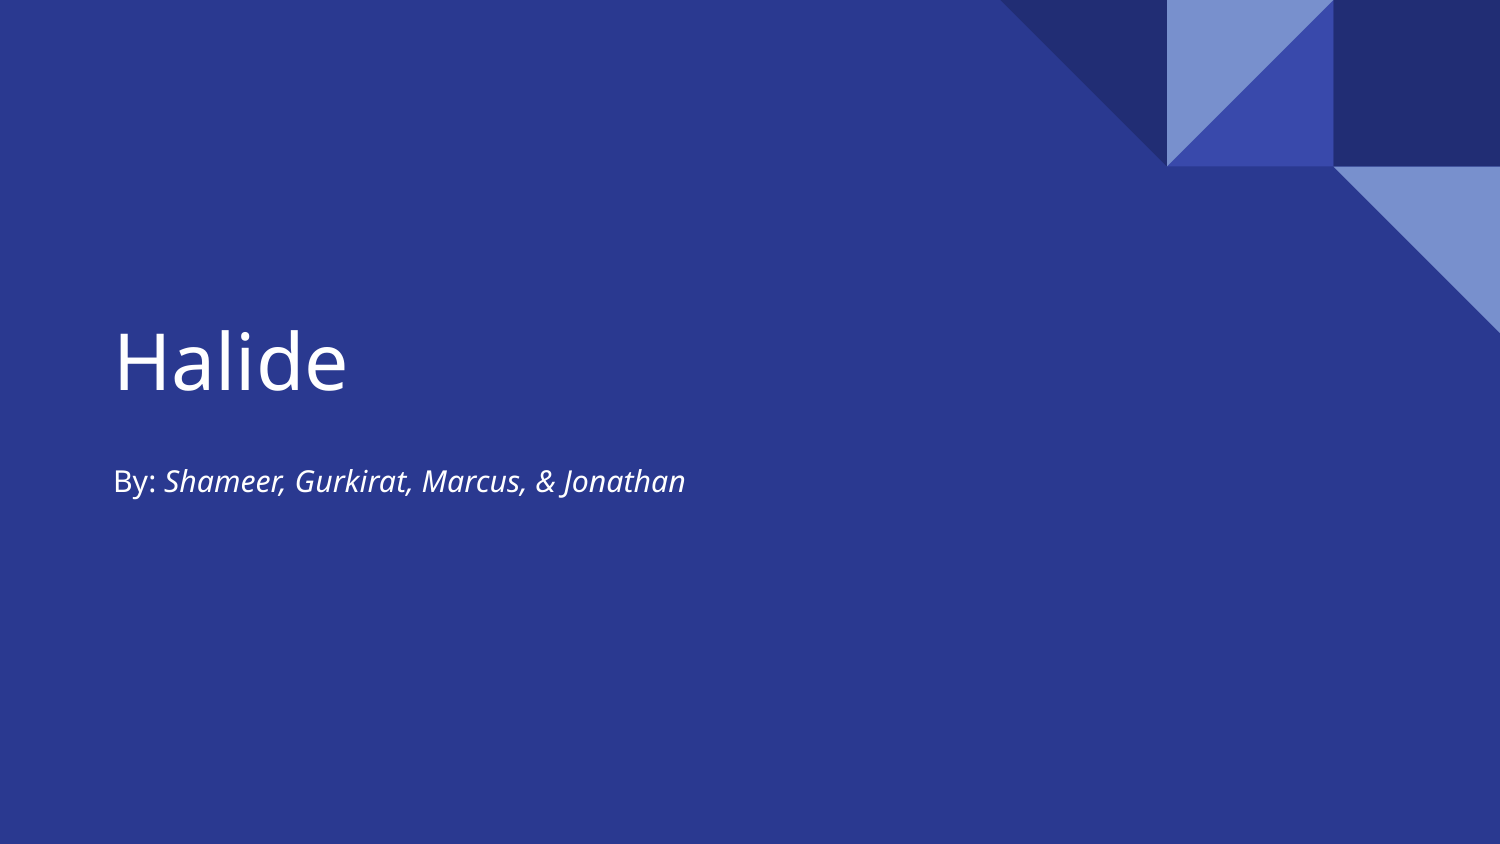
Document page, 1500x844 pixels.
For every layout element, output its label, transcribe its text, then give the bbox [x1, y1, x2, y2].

subtitle By: Shameer, Gurkirat, Marcus, & Jonathan [98, 445, 1447, 517]
title Halide [98, 291, 1447, 429]
